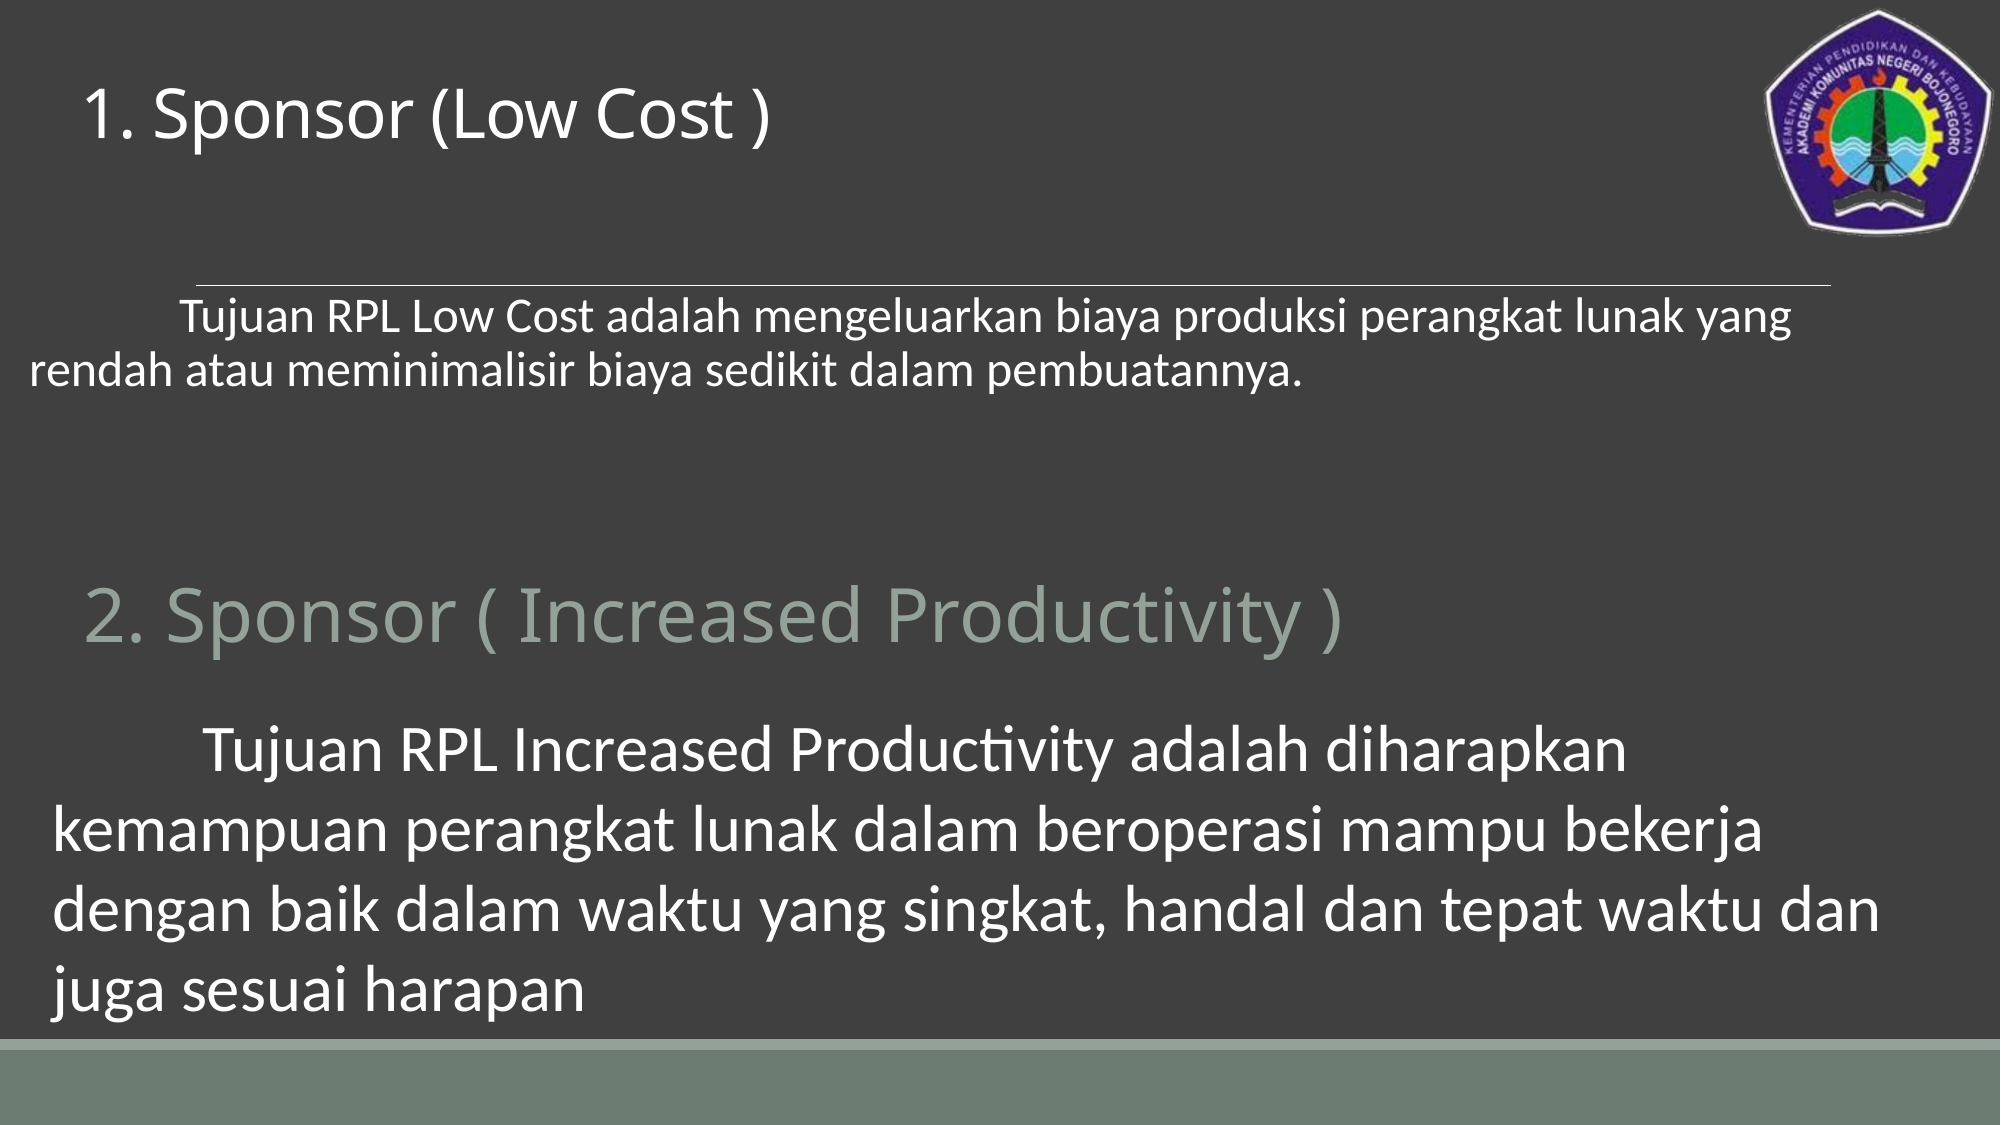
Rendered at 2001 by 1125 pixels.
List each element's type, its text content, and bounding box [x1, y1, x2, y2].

picture [1757, 0, 2000, 244]
list Tujuan RPL Low Cost adalah mengeluarkan biaya produksi perangkat lunak yang rendah atau meminimalisir biaya sedikit dalam pembuatannya. [29, 282, 1917, 1010]
text_box Tujuan RPL Increased Productivity adalah diharapkan kemampuan perangkat lunak dalam beroperasi mampu bekerja dengan baik dalam waktu yang singkat, handal dan tepat waktu dan juga sesuai harapan [43, 689, 1901, 1053]
title 1. Sponsor (Low Cost ) [64, 72, 1533, 243]
text_box 2. Sponsor ( Increased Productivity ) [68, 559, 1479, 670]
